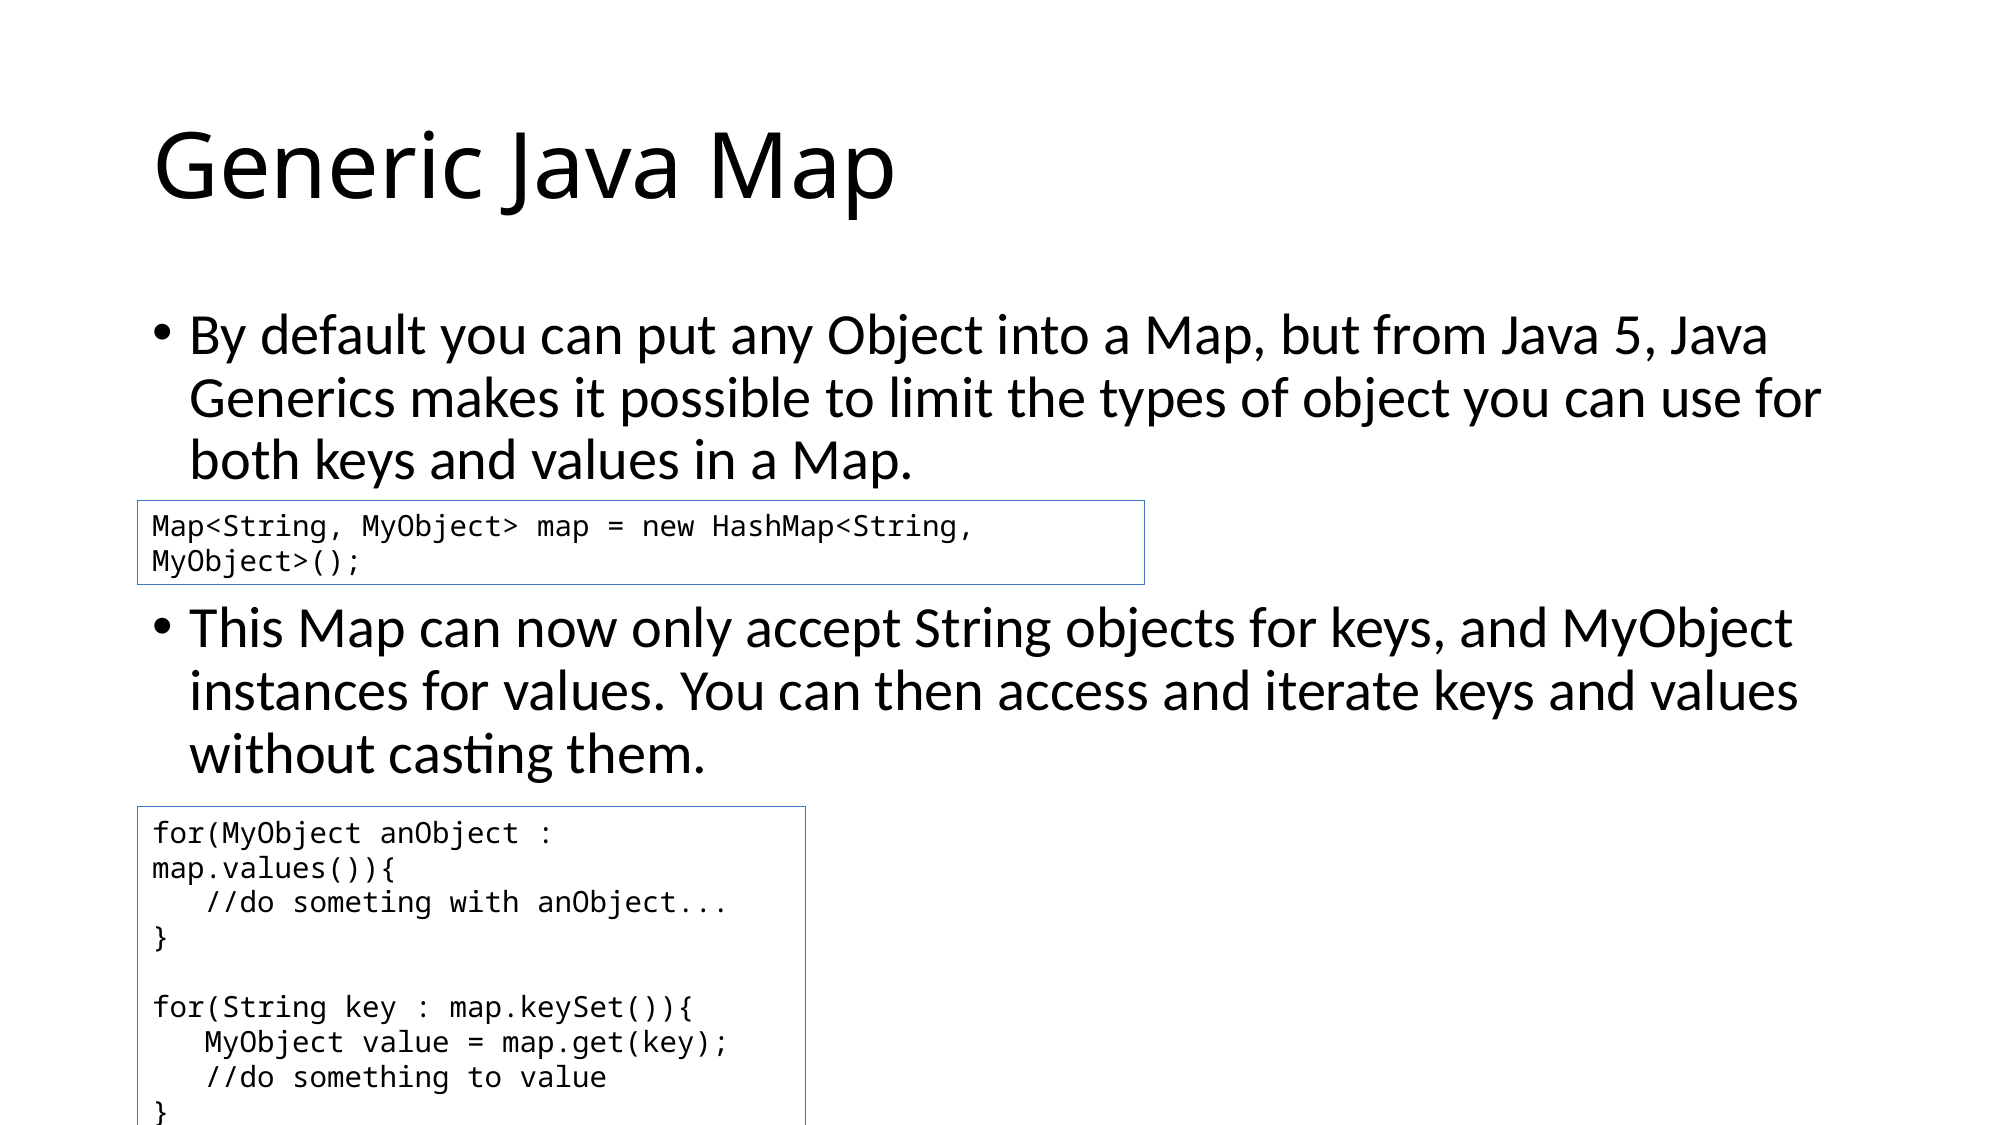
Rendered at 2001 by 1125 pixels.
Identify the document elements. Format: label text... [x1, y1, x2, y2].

title Generic Java Map [137, 59, 1863, 278]
text_box Map<String, MyObject> map = new HashMap<String, MyObject>(); [137, 500, 1145, 585]
list By default you can put any Object into a Map, but from Java 5, Java Generics makes it possible to limit the types of object you can use for both keys and values in a Map. This Map can now only accept String objects for keys, and MyObject instances for values. You can then access and iterate keys and values without casting them. [137, 296, 1863, 1011]
text_box for(MyObject anObject : map.values()){ //do someting with anObject... } for(String key : map.keySet()){ MyObject value = map.get(key); //do something to value } [137, 806, 806, 1125]
